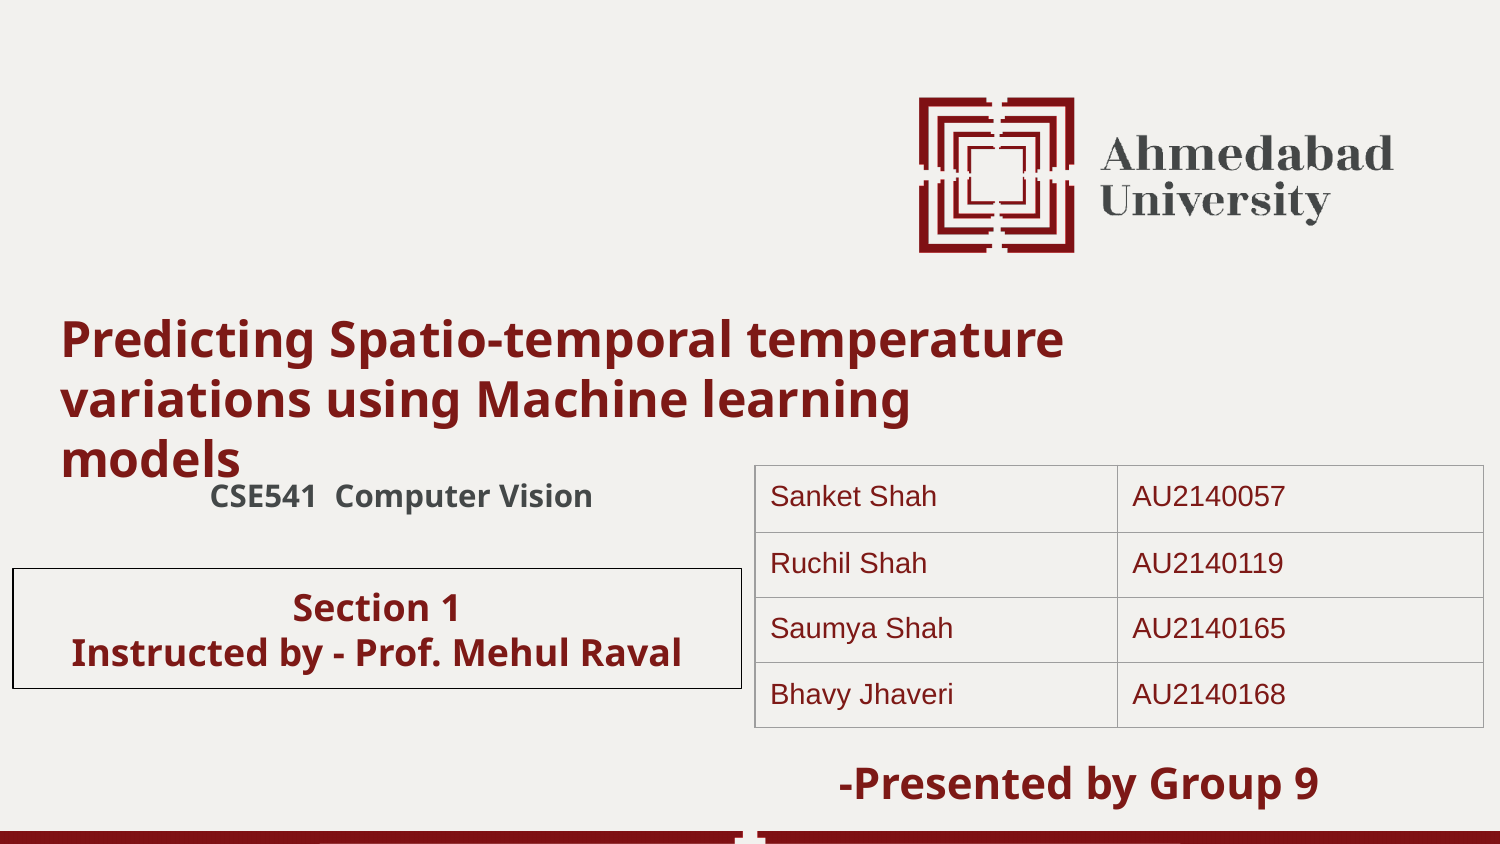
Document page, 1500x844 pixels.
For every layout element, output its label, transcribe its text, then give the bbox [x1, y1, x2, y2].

text_box -Presented by Group 9 [823, 740, 1456, 824]
table_cell AU2140119 [1118, 533, 1483, 597]
picture [914, 92, 1398, 257]
table_cell Bhavy Jhaveri [756, 663, 1117, 727]
table_cell Saumya Shah [756, 598, 1117, 662]
table_header Sanket Shah [756, 466, 1117, 532]
table_cell Ruchil Shah [756, 533, 1117, 597]
text_box Predicting Spatio-temporal temperature variations using Machine learning models [45, 292, 1116, 556]
table_header AU2140057 [1118, 466, 1483, 532]
picture [0, 831, 1500, 844]
table_cell AU2140168 [1118, 663, 1483, 727]
table_cell AU2140165 [1118, 598, 1483, 662]
text_box Section 1 Instructed by - Prof. Mehul Raval [13, 568, 742, 689]
text_box CSE541 Computer Vision [194, 465, 754, 529]
